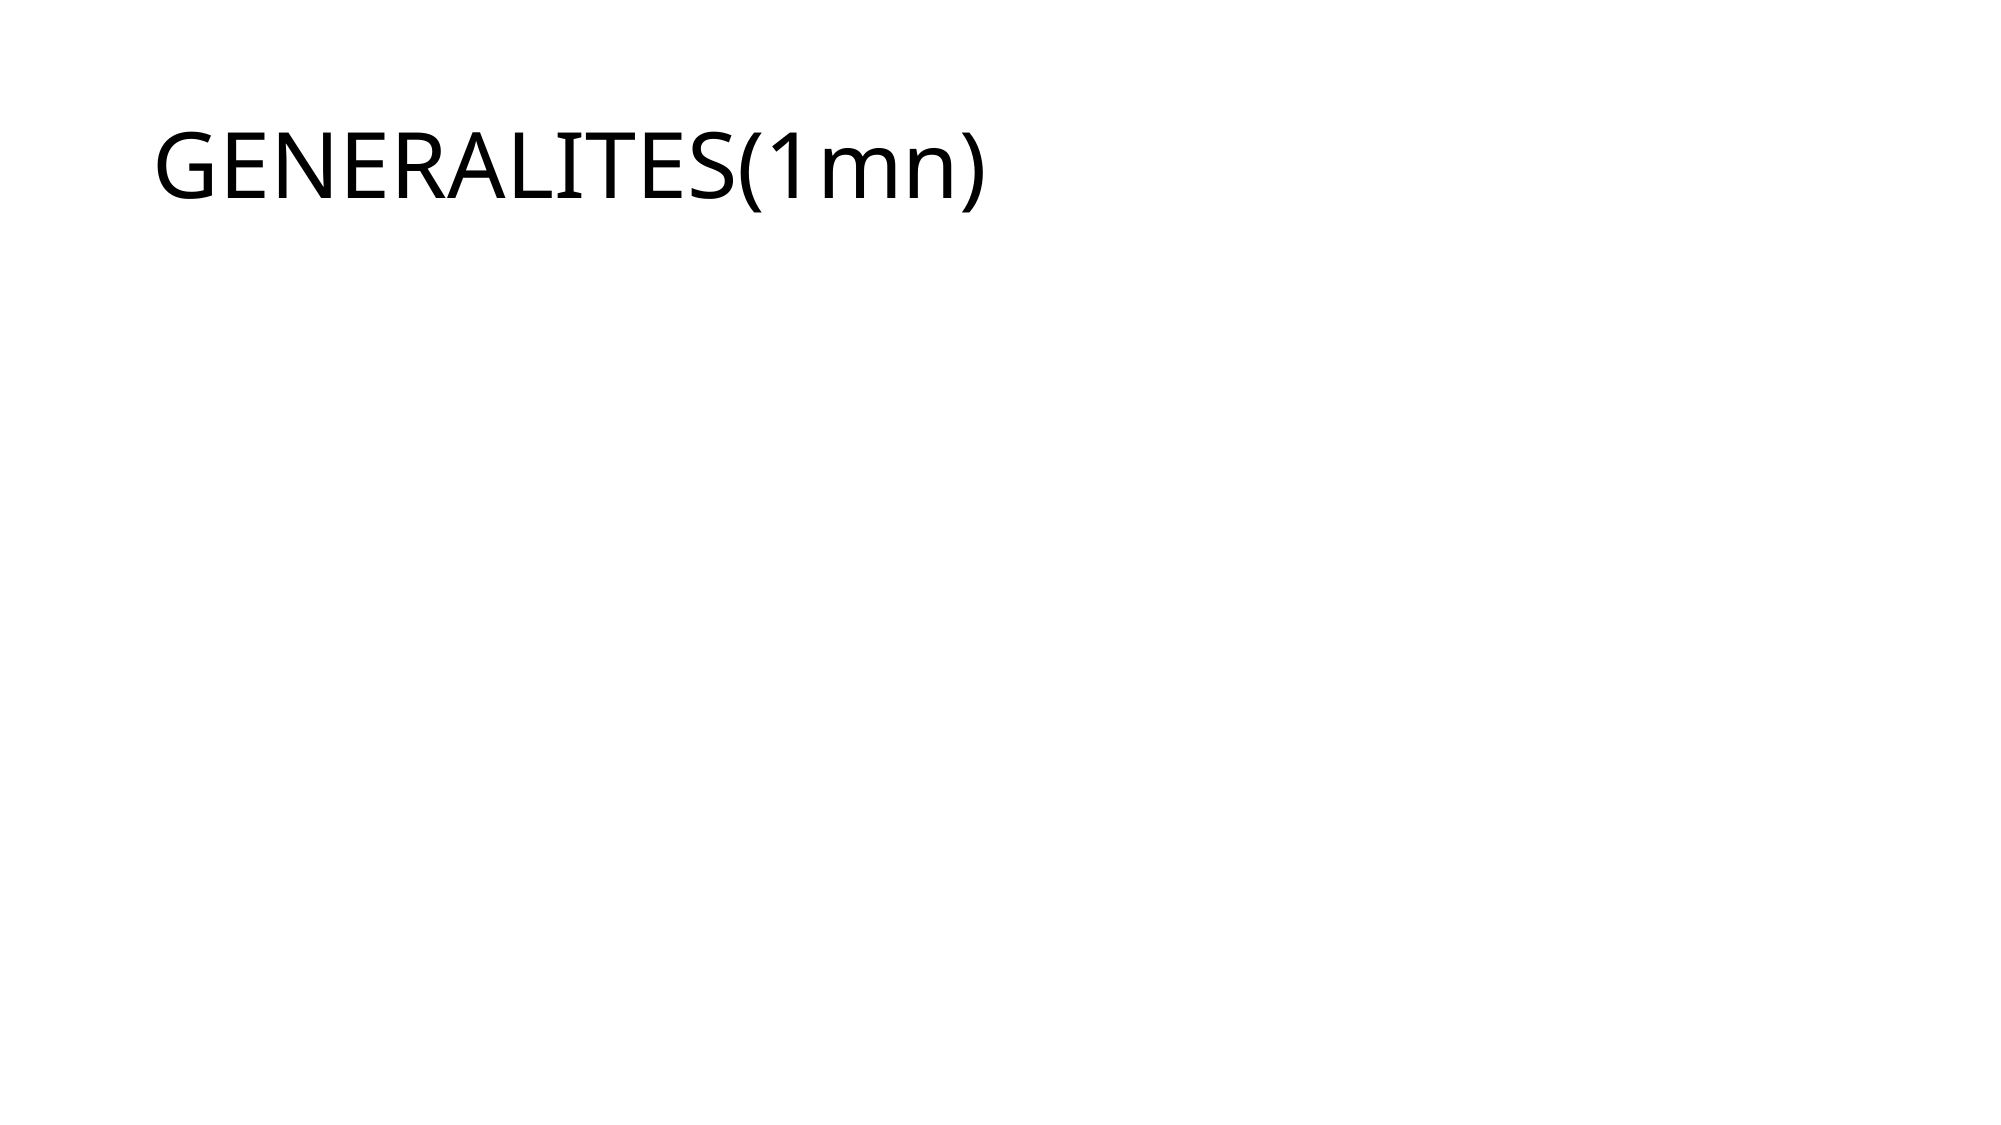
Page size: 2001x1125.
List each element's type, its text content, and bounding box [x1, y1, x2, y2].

title GENERALITES(1mn) [137, 59, 1863, 278]
